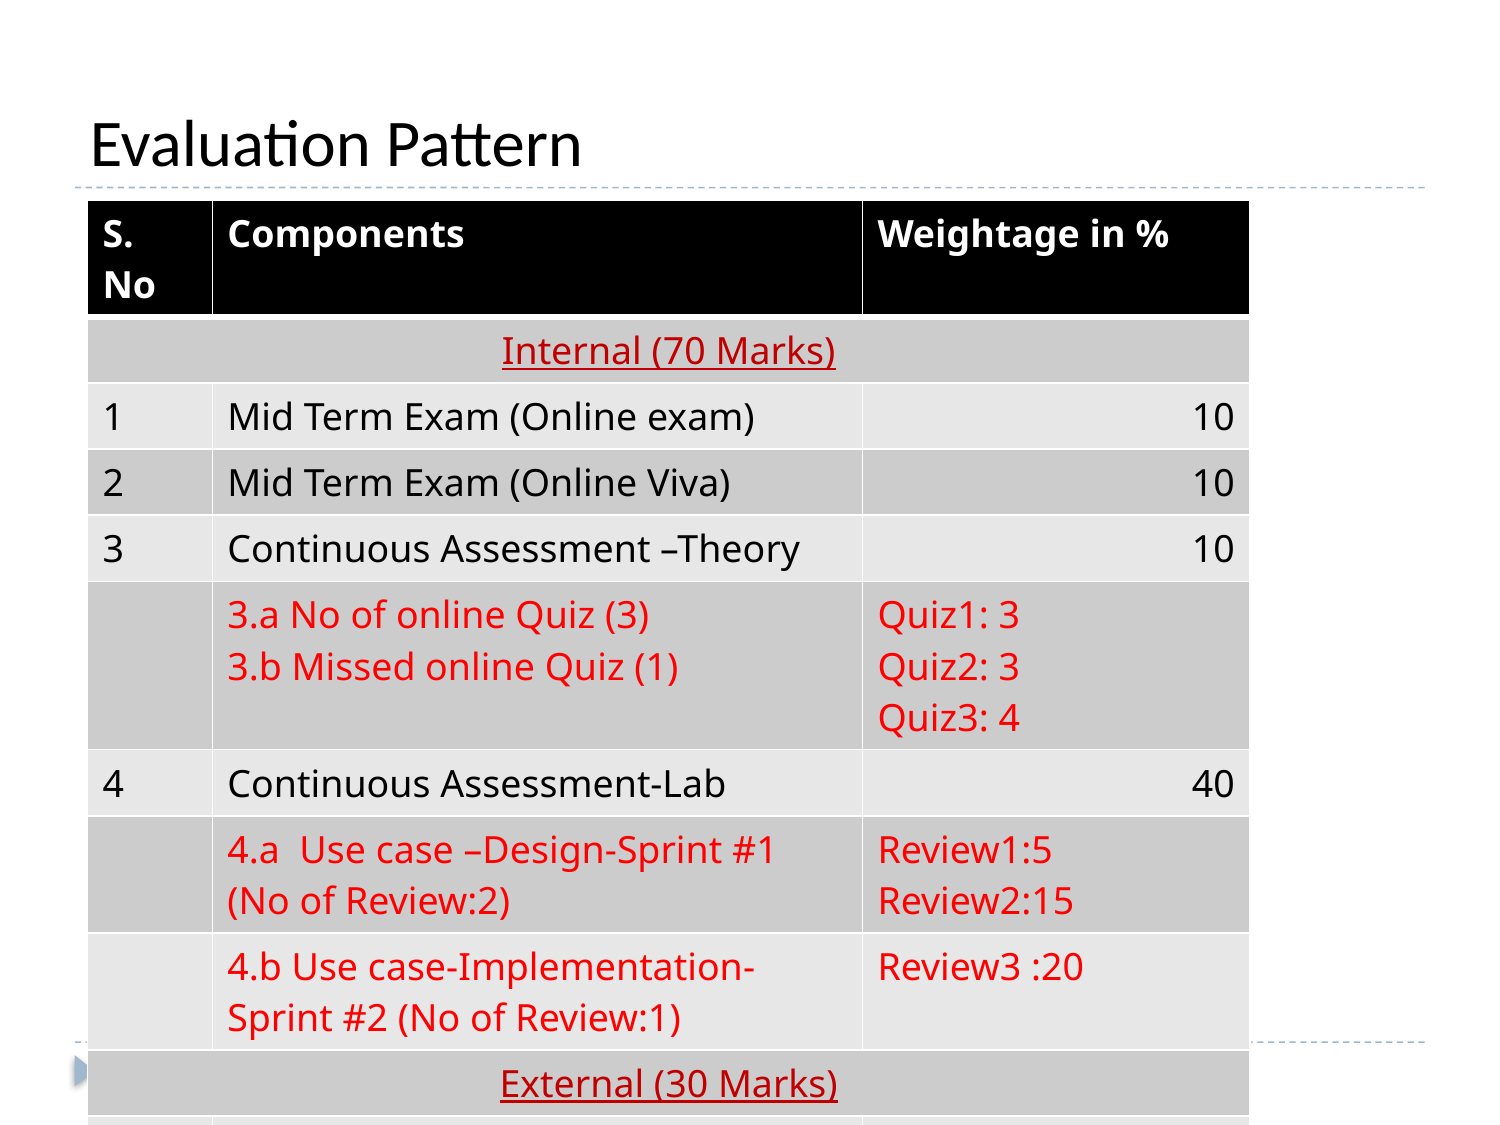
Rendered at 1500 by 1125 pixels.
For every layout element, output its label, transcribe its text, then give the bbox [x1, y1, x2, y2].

table_cell 4 [88, 750, 212, 815]
table_cell 10 [863, 450, 1249, 514]
table_header Components [213, 201, 862, 314]
table_header Weightage in % [863, 201, 1249, 314]
table_cell Internal (70 Marks) [88, 320, 1249, 382]
table_cell End semester Exam (Online Exam) [213, 1117, 862, 1125]
table_cell Continuous Assessment-Lab [213, 750, 862, 815]
table_cell Review3 :20 [863, 934, 1249, 1049]
table_cell Quiz1: 3 Quiz2: 3 Quiz3: 4 [863, 582, 1249, 749]
table_cell Mid Term Exam (Online exam) [213, 384, 862, 448]
table_cell 40 [863, 750, 1249, 815]
title Evaluation Pattern [75, 24, 1425, 188]
table_cell Mid Term Exam (Online Viva) [213, 450, 862, 514]
table_cell Continuous Assessment –Theory [213, 516, 862, 581]
table_cell 4.a Use case –Design-Sprint #1 (No of Review:2) [213, 817, 862, 932]
table_cell [88, 582, 212, 749]
table_cell 10 [863, 516, 1249, 581]
table_cell 3 [88, 516, 212, 581]
table_cell 5 [88, 1117, 212, 1125]
table_cell 3.a No of online Quiz (3) 3.b Missed online Quiz (1) [213, 582, 862, 749]
table_cell 10 [863, 384, 1249, 448]
table_cell External (30 Marks) [88, 1051, 1249, 1115]
table_cell 4.b Use case-Implementation- Sprint #2 (No of Review:1) [213, 934, 862, 1049]
table_cell [88, 817, 212, 932]
table_cell Review1:5 Review2:15 [863, 817, 1249, 932]
table_cell 1 [88, 384, 212, 448]
table_header S. No [88, 201, 212, 314]
table_cell [88, 934, 212, 1049]
table_cell 10 [863, 1117, 1249, 1125]
table_cell 2 [88, 450, 212, 514]
